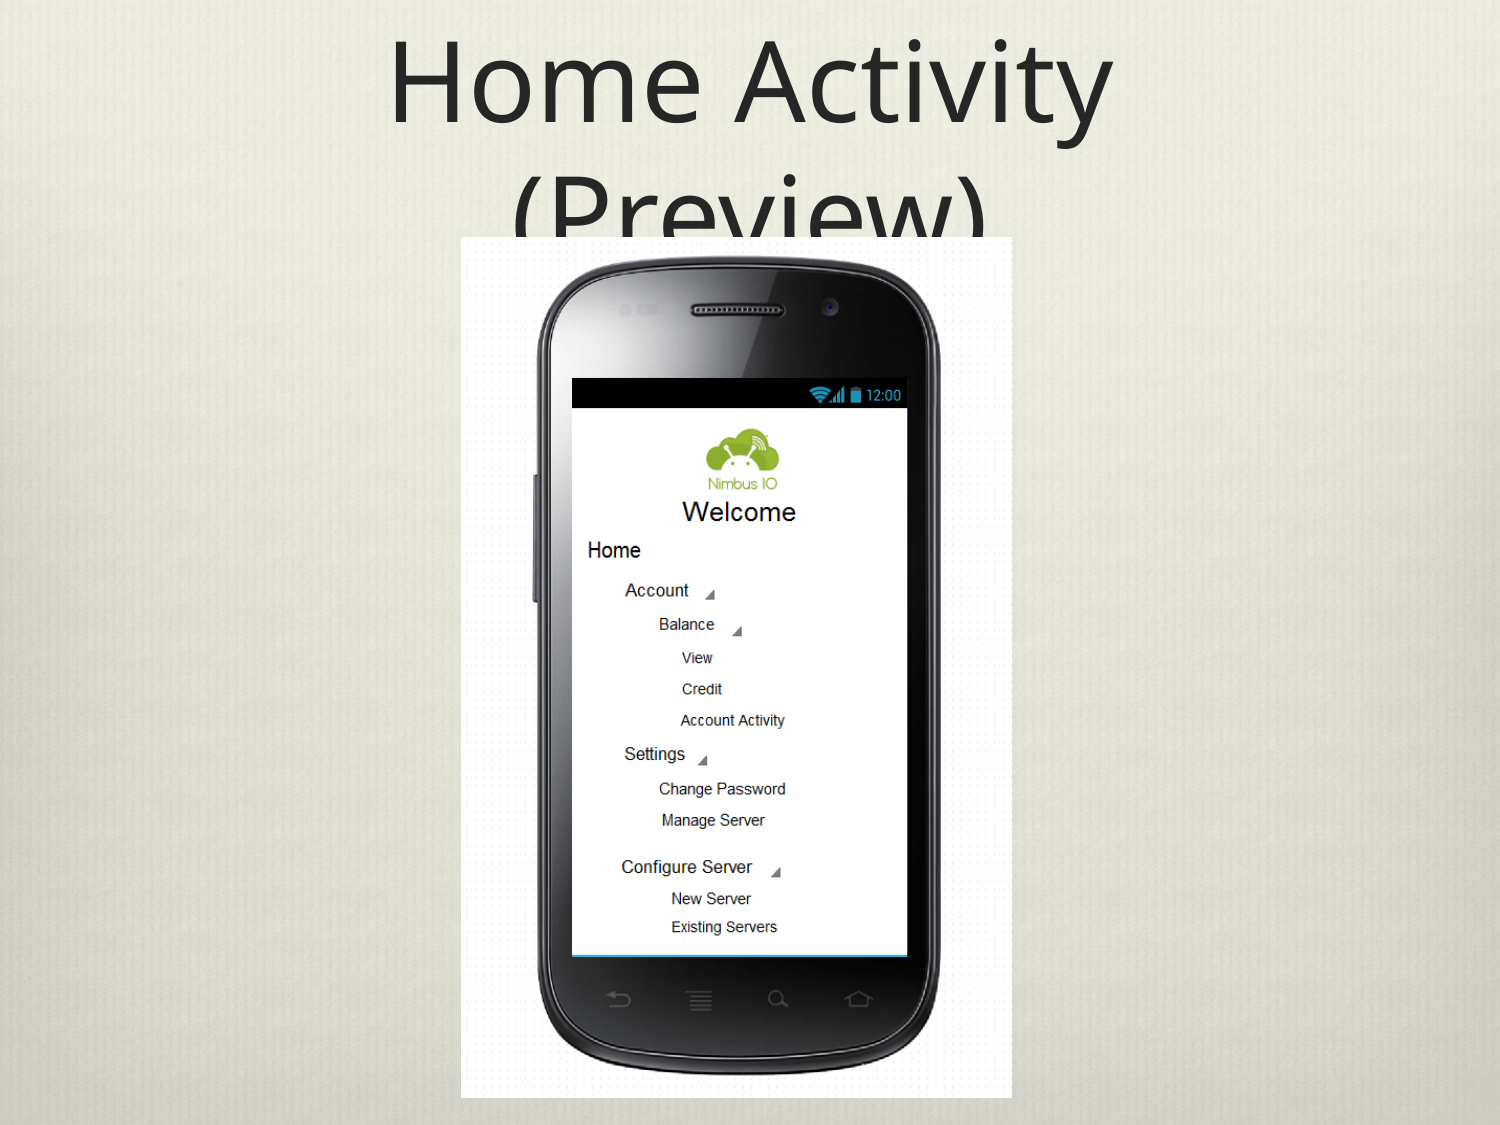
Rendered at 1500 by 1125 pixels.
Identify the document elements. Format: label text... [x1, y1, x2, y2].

title Home Activity (Preview) [119, 51, 1381, 240]
picture [459, 236, 1013, 1099]
